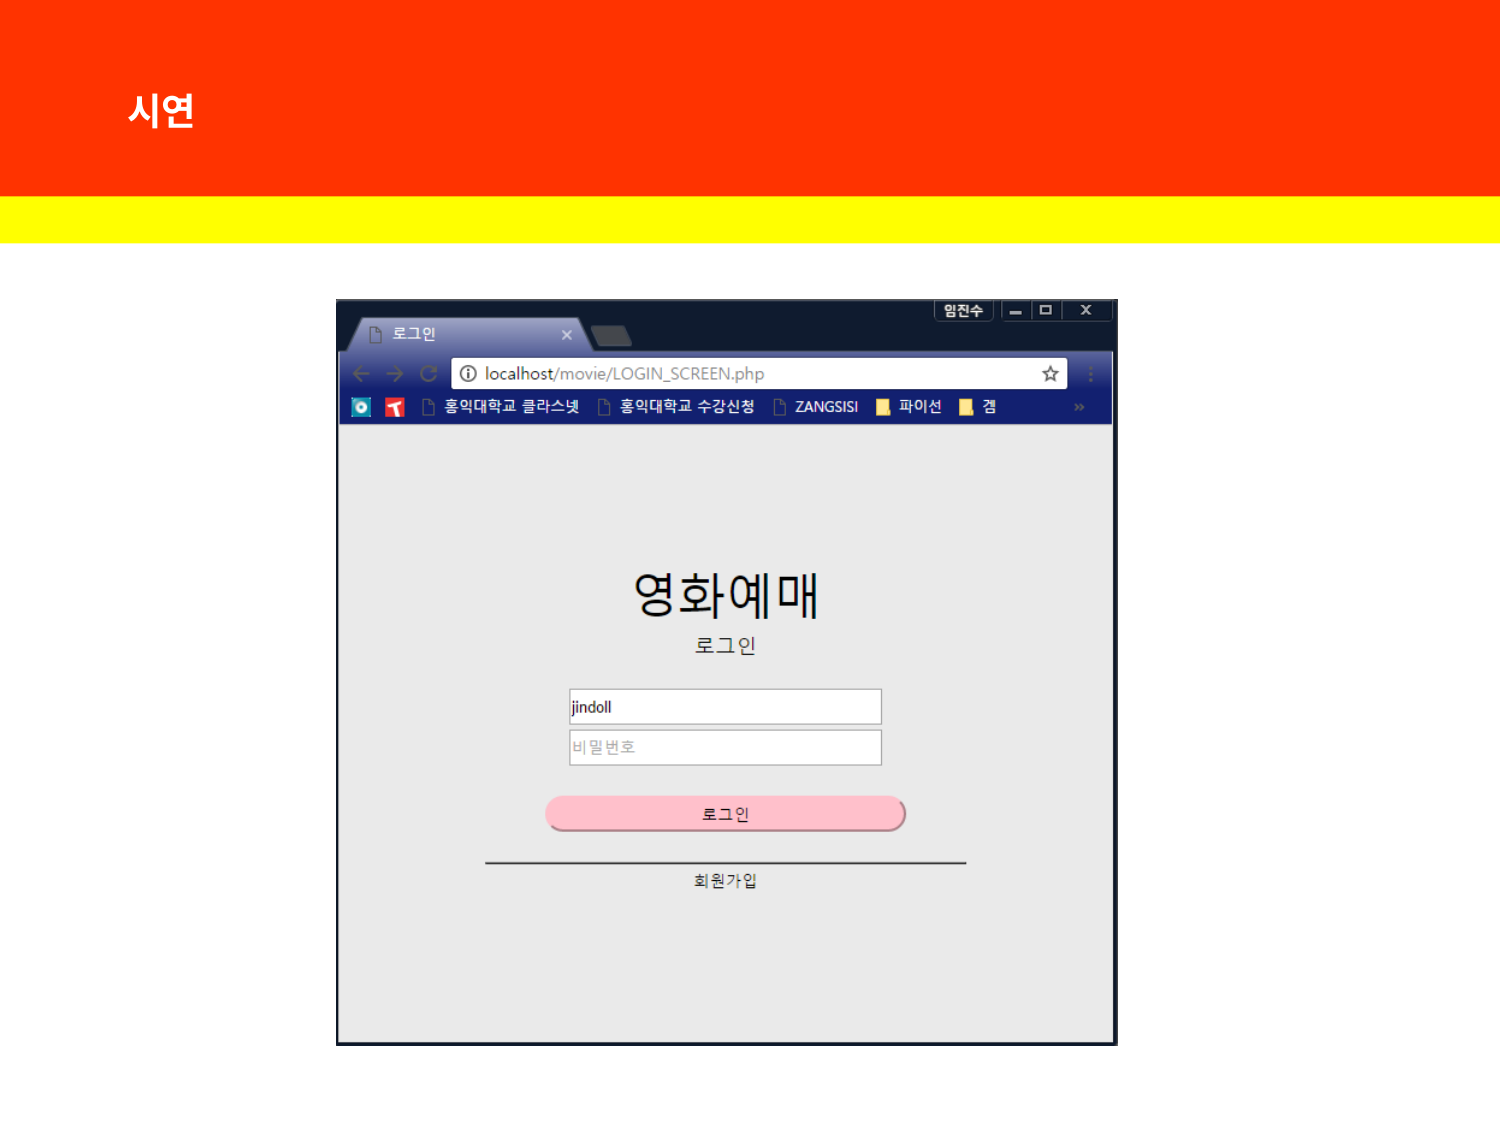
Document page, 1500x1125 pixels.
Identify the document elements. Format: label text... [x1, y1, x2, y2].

text_box [0, 198, 1500, 246]
title 시연 [112, 23, 1388, 197]
picture [336, 299, 1118, 1047]
text_box [0, 0, 1500, 198]
